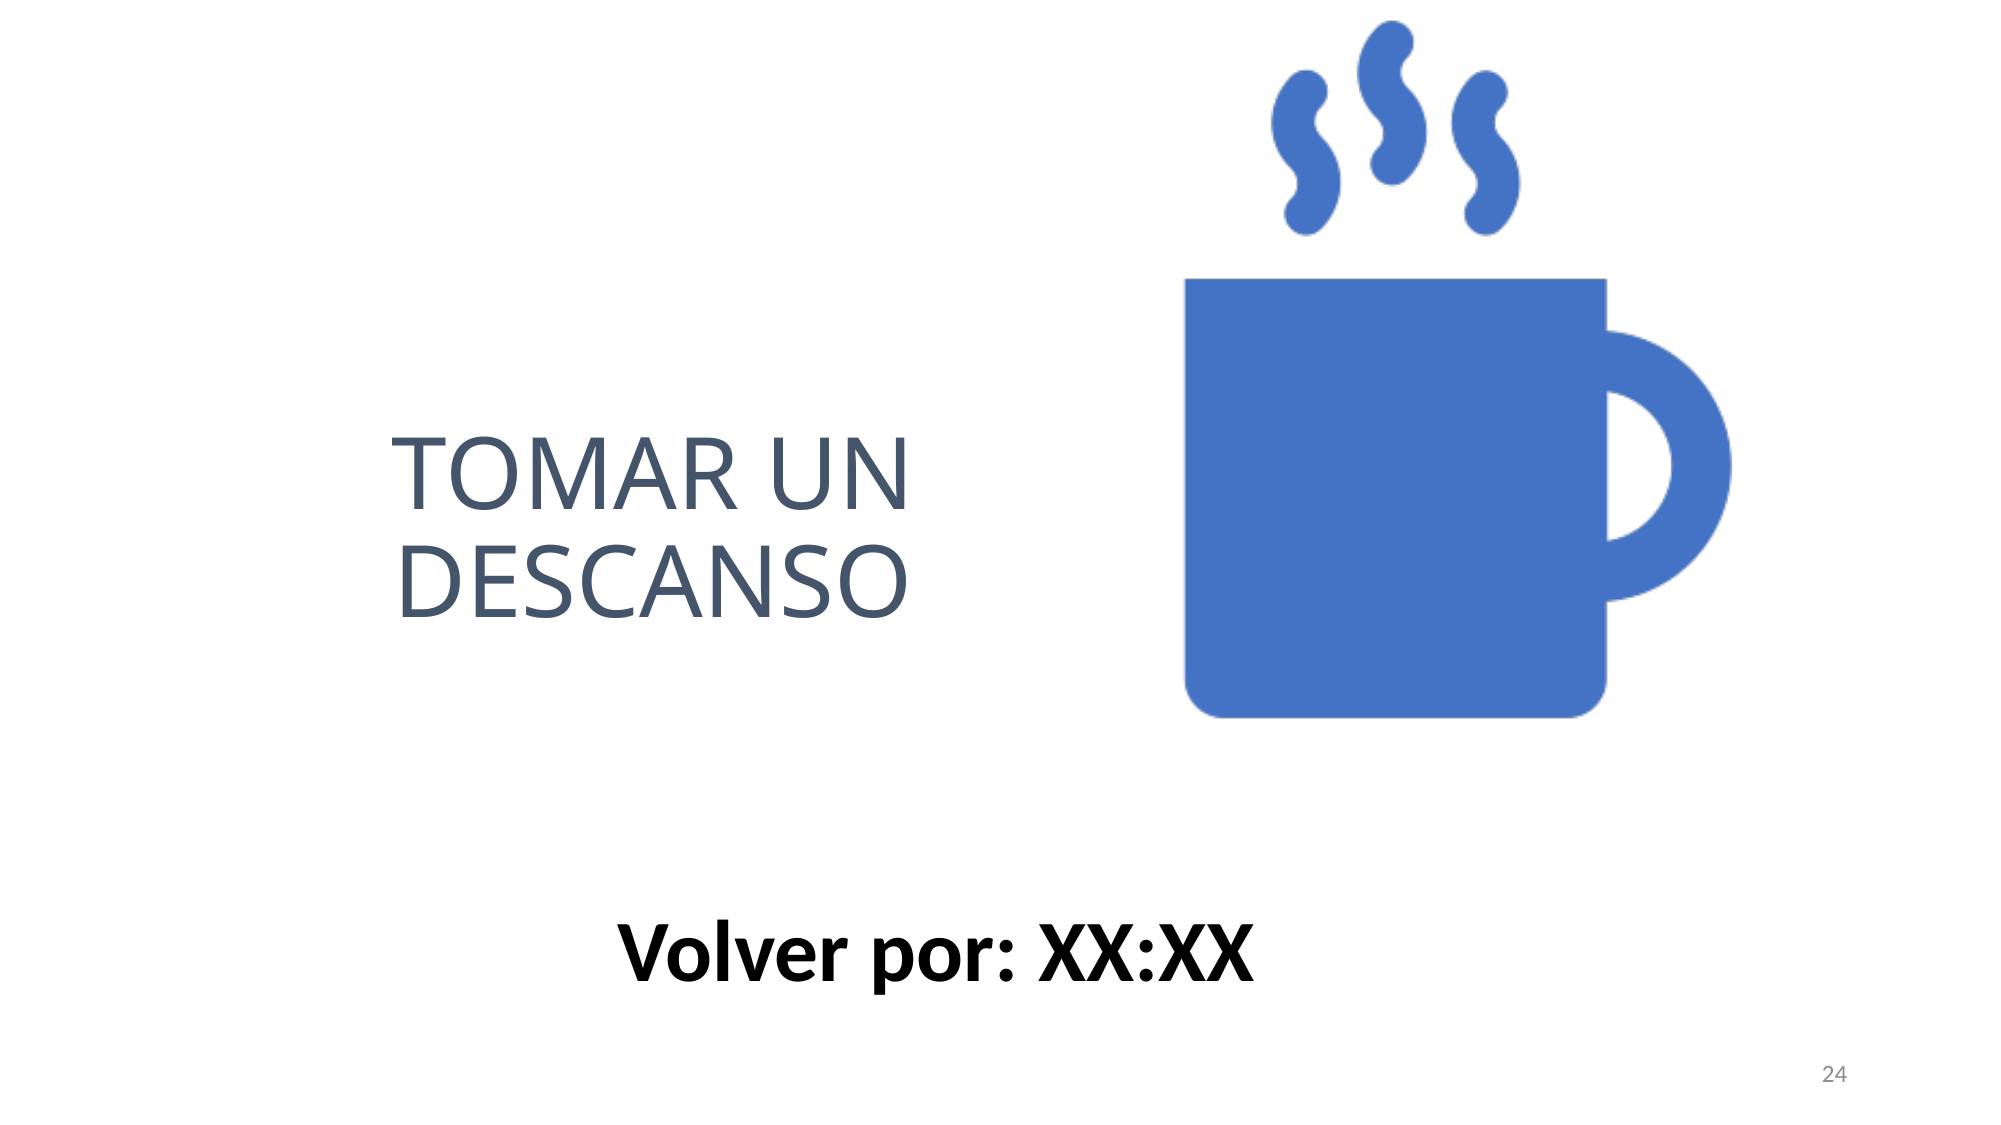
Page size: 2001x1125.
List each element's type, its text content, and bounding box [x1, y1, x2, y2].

text_box Volver por: XX:XX [610, 886, 1284, 1007]
picture [1046, 0, 1872, 783]
title TOMAR UN DESCANSO [353, 415, 954, 709]
slide_number 24 [1412, 1042, 1863, 1103]
